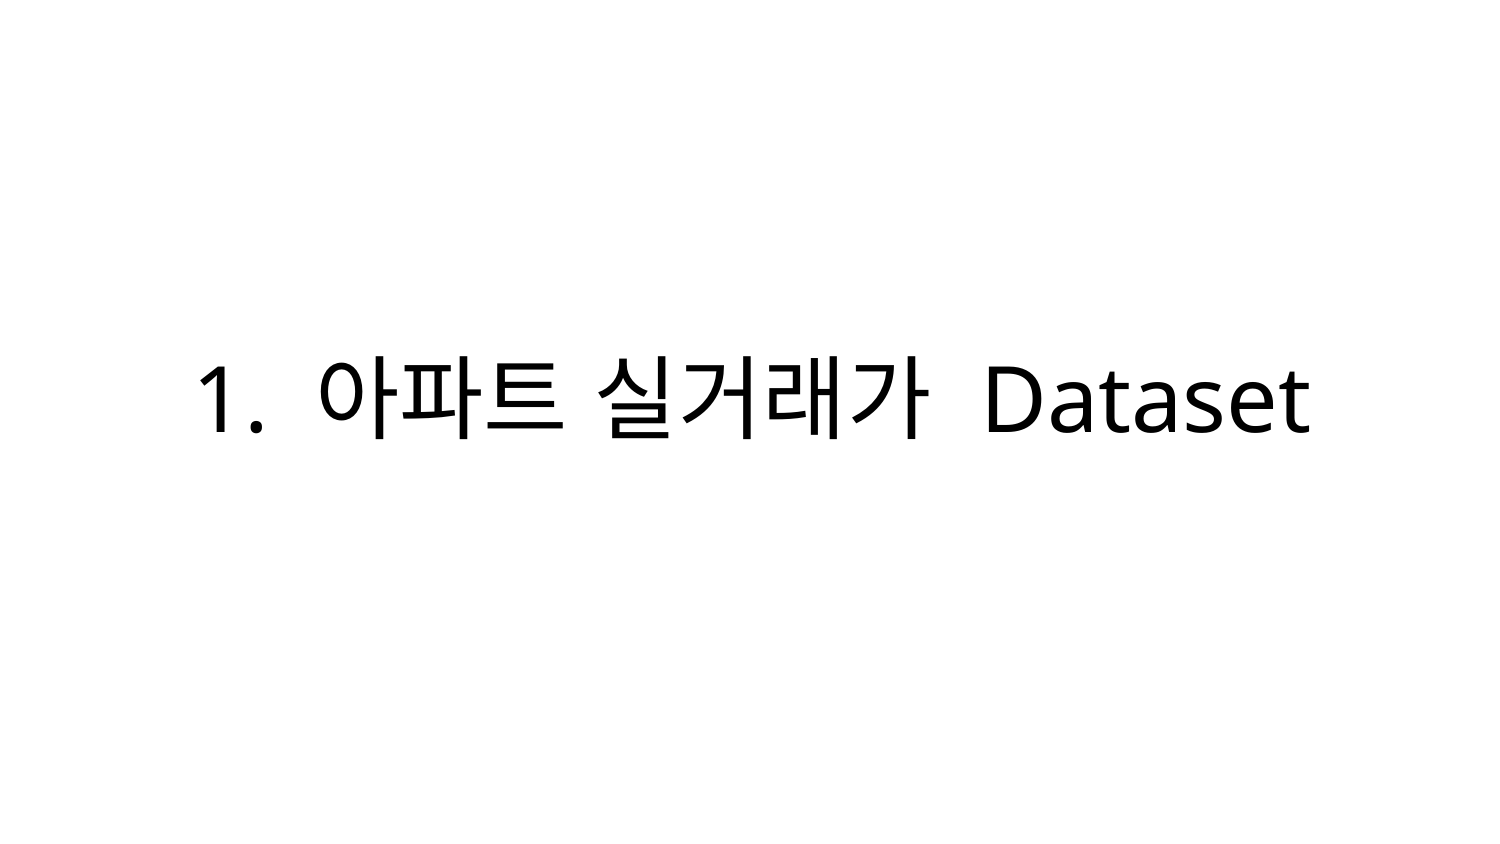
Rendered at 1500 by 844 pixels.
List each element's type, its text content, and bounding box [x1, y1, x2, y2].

title 1. 아파트 실거래가 Dataset [75, 228, 1430, 563]
